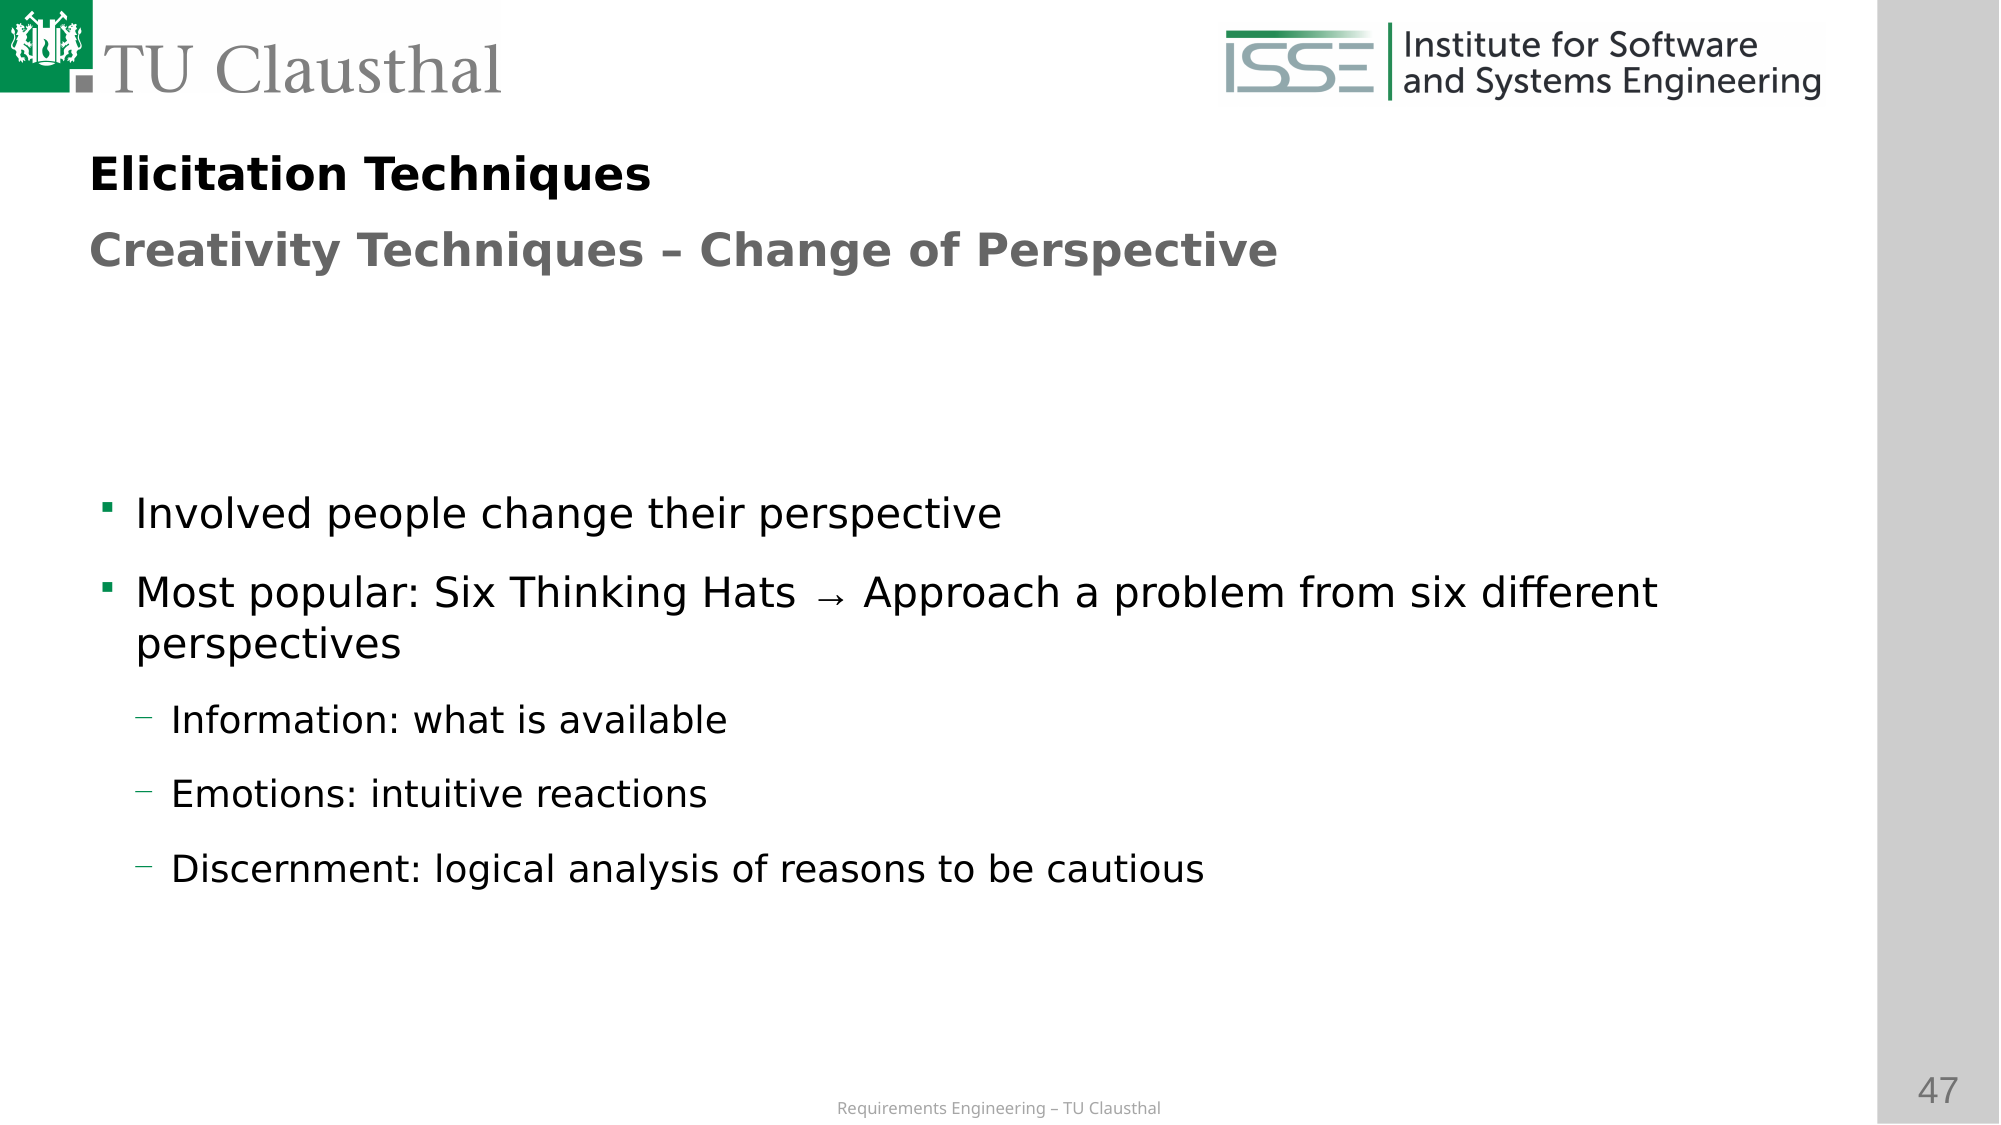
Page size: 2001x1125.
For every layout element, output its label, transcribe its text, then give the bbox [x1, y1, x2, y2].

text_box Involved people change their perspective Most popular: Six Thinking Hats → Approach a problem from six different perspectives Information: what is available Emotions: intuitive reactions Discernment: logical analysis of reasons to be cautious [99, 290, 1837, 1087]
text_box [74, 280, 1423, 995]
text_box Elicitation Techniques [88, 118, 1788, 200]
picture [0, 0, 501, 93]
text_box Creativity Techniques – Change of Perspective [88, 207, 1788, 290]
picture [1218, 22, 1826, 107]
